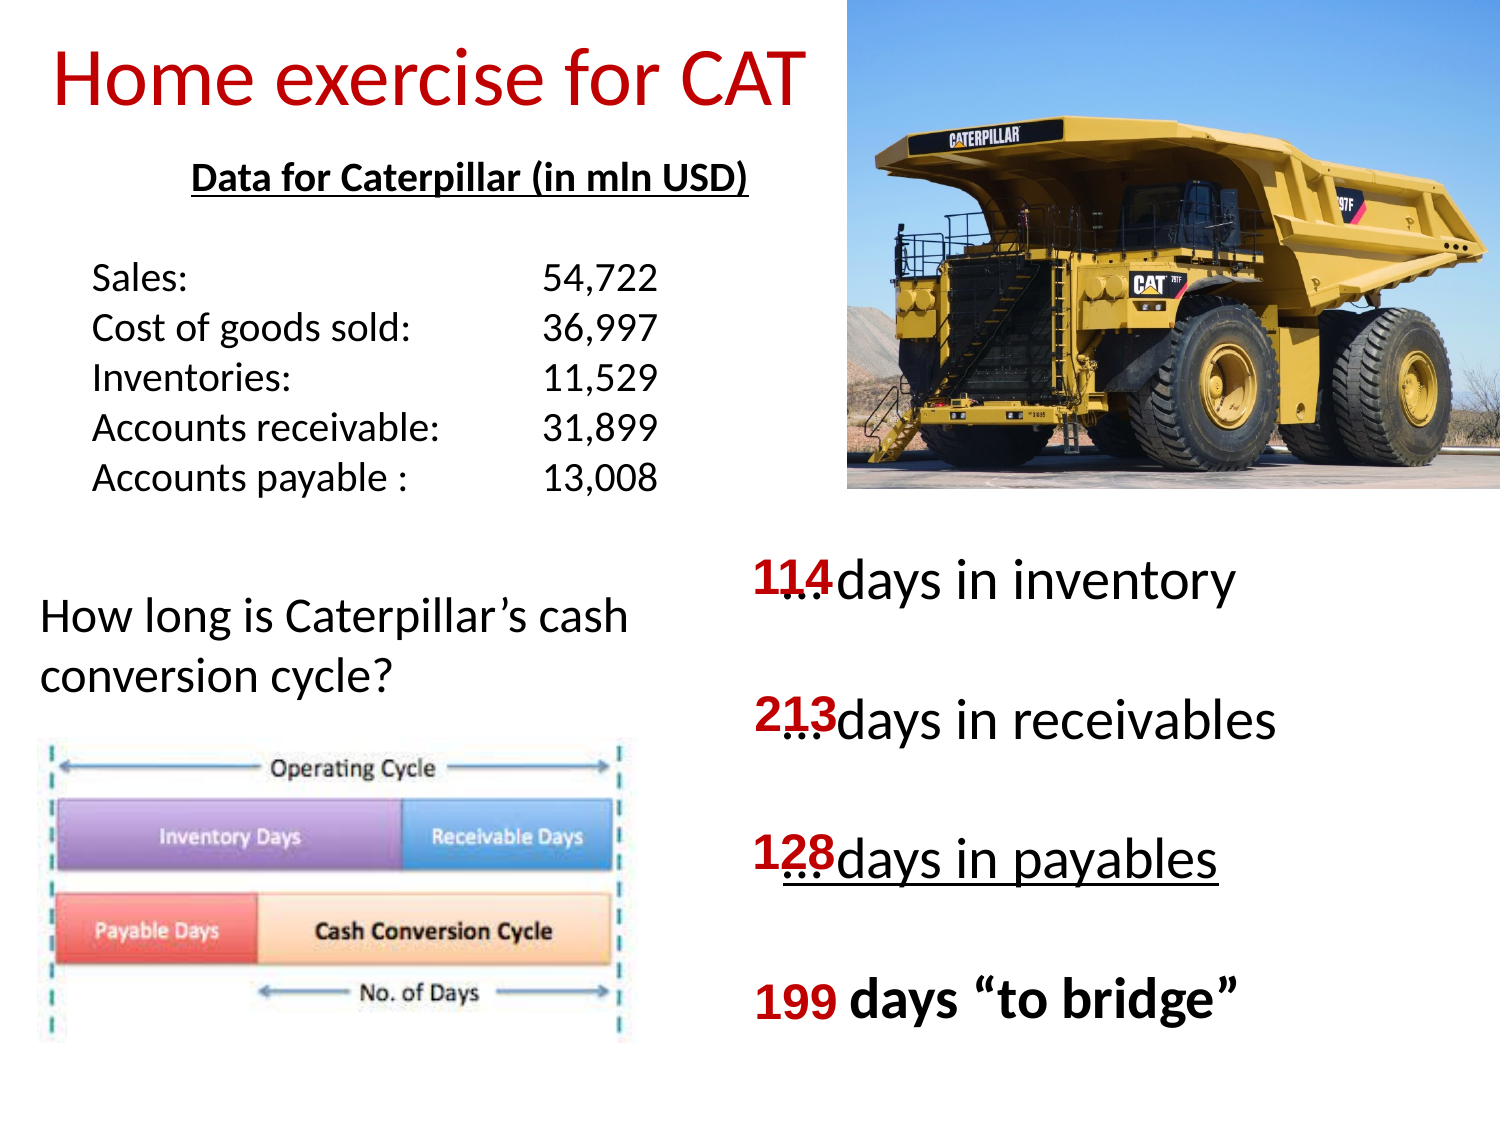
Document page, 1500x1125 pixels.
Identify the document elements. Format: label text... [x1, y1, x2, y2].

picture [37, 737, 638, 1043]
text_box 213 [739, 674, 863, 749]
text_box 114 [737, 536, 861, 612]
text_box 199 [739, 961, 863, 1037]
picture [847, 0, 1500, 490]
text_box Data for Caterpillar (in mln USD) Sales: 54,722 Cost of goods sold: 36,997 Inventories: 11,529 Accounts receivable: 31,899 Accounts payable : 13,008 [77, 142, 863, 508]
text_box How long is Caterpillar’s cash conversion cycle? [24, 574, 738, 710]
text_box … days in inventory … days in receivables … days in payables days “to bridge” [768, 533, 1500, 1038]
title Home exercise for CAT [37, 7, 842, 138]
text_box 128 [737, 812, 861, 888]
